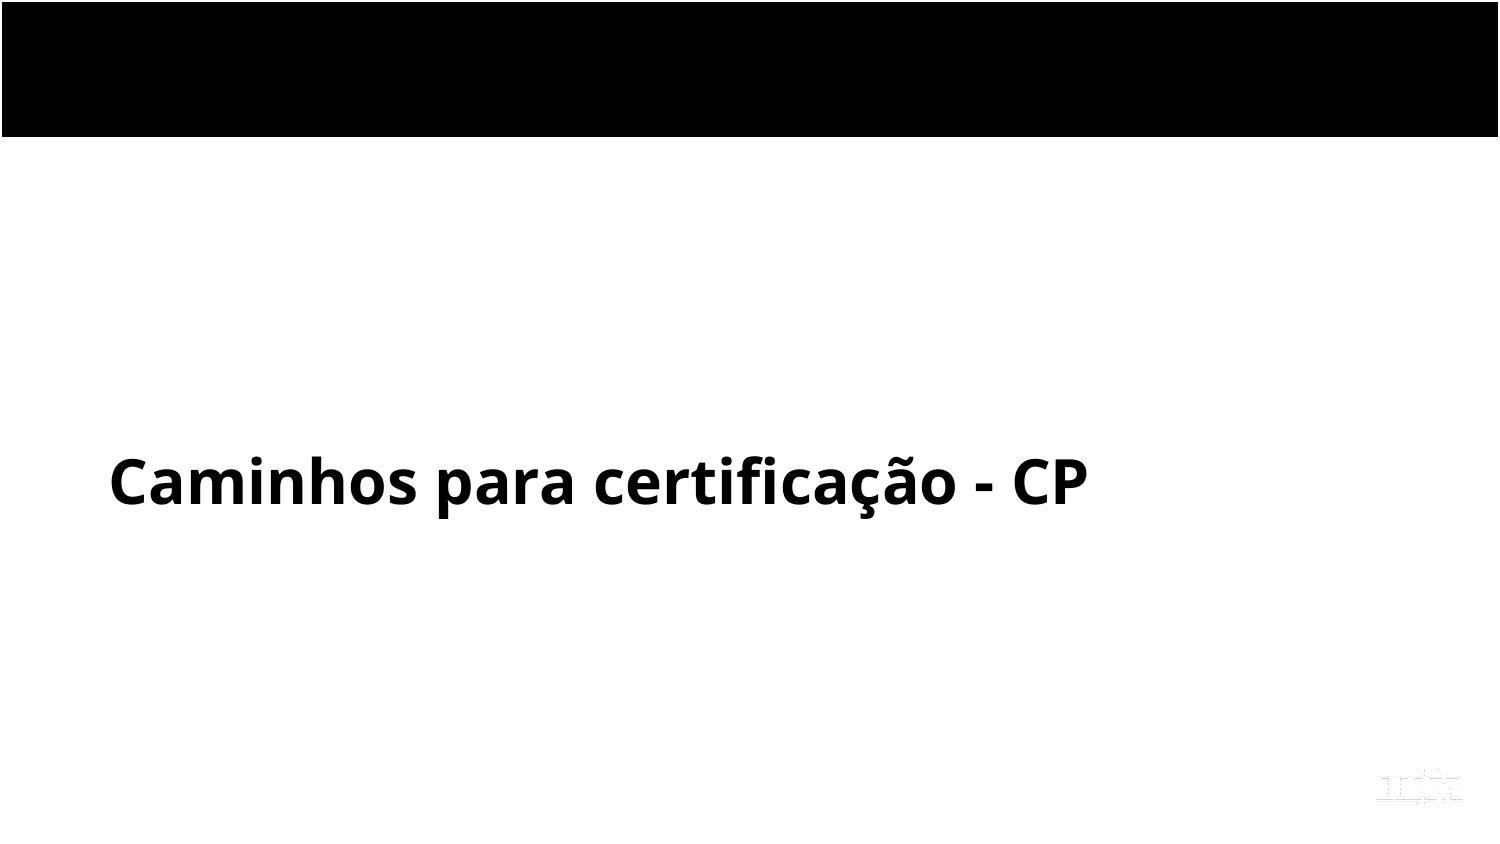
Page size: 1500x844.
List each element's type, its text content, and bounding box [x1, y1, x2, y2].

picture [1376, 769, 1463, 804]
text_box [0, 0, 1500, 140]
text_box Caminhos para certificação - CP [108, 443, 1456, 516]
